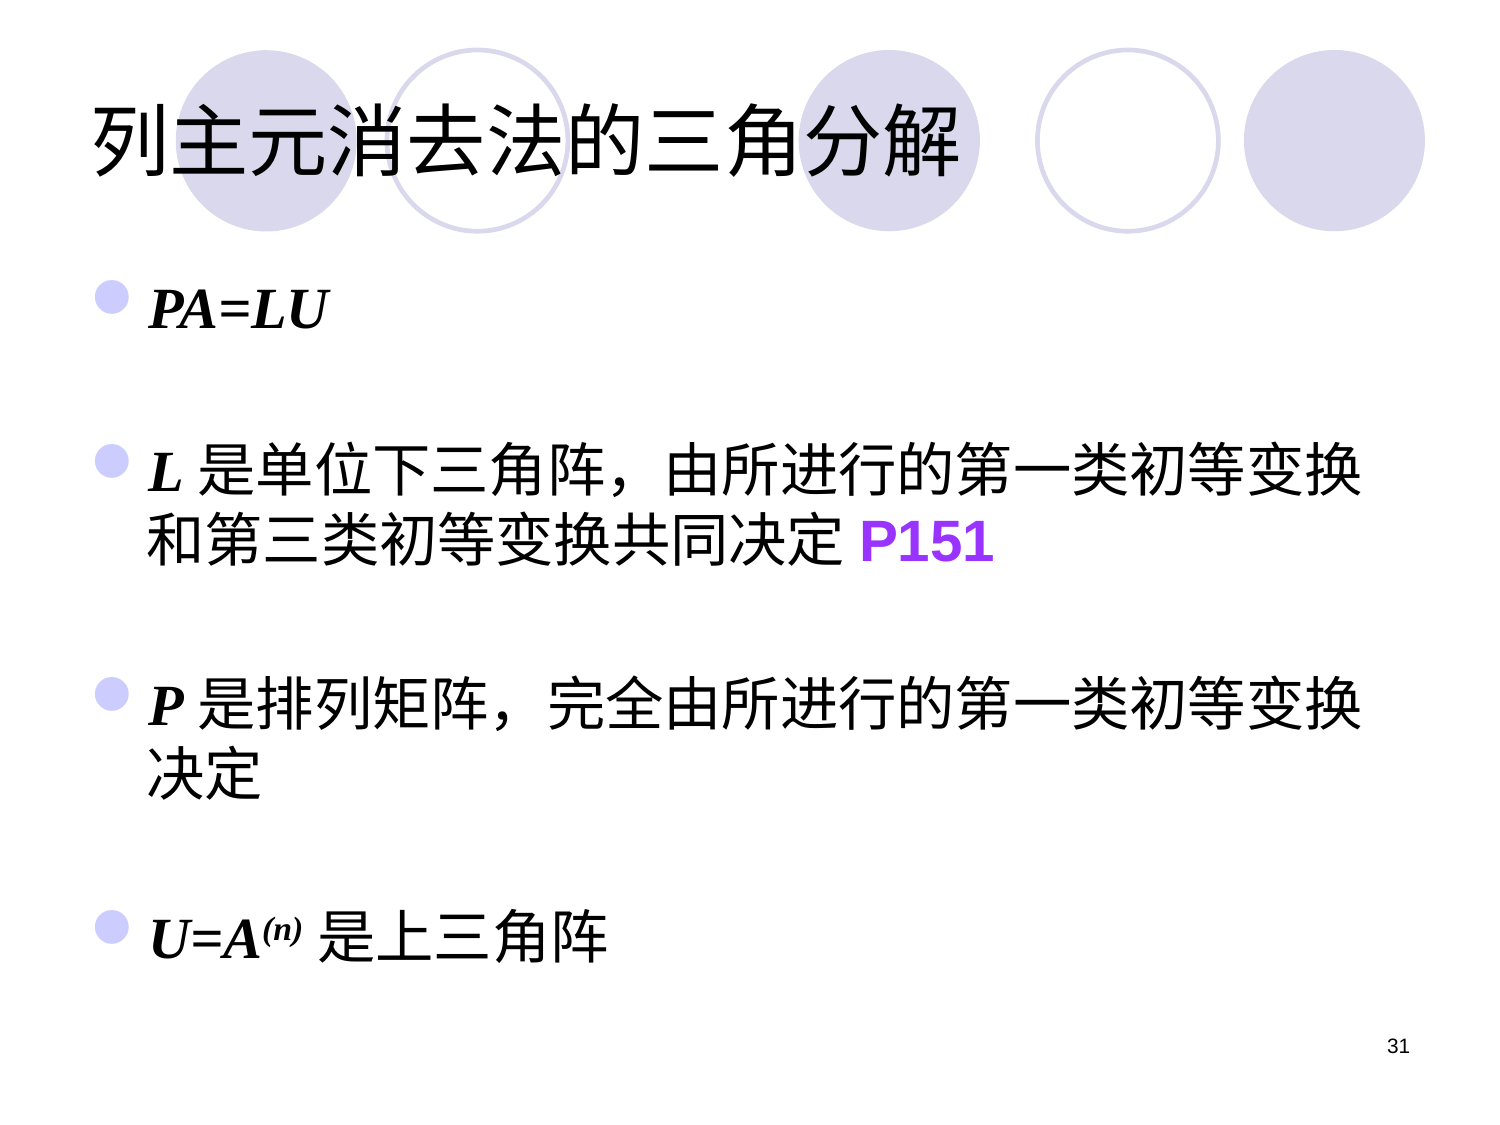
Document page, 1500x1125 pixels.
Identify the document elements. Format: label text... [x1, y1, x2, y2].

slide_number 31 [1074, 1024, 1426, 1101]
title 列主元消去法的三角分解 [75, 45, 1425, 233]
list PA=LU L是单位下三角阵，由所进行的第一类初等变换和第三类初等变换共同决定P151 P是排列矩阵，完全由所进行的第一类初等变换决定 U=A(n)是上三角阵 [75, 262, 1412, 1006]
